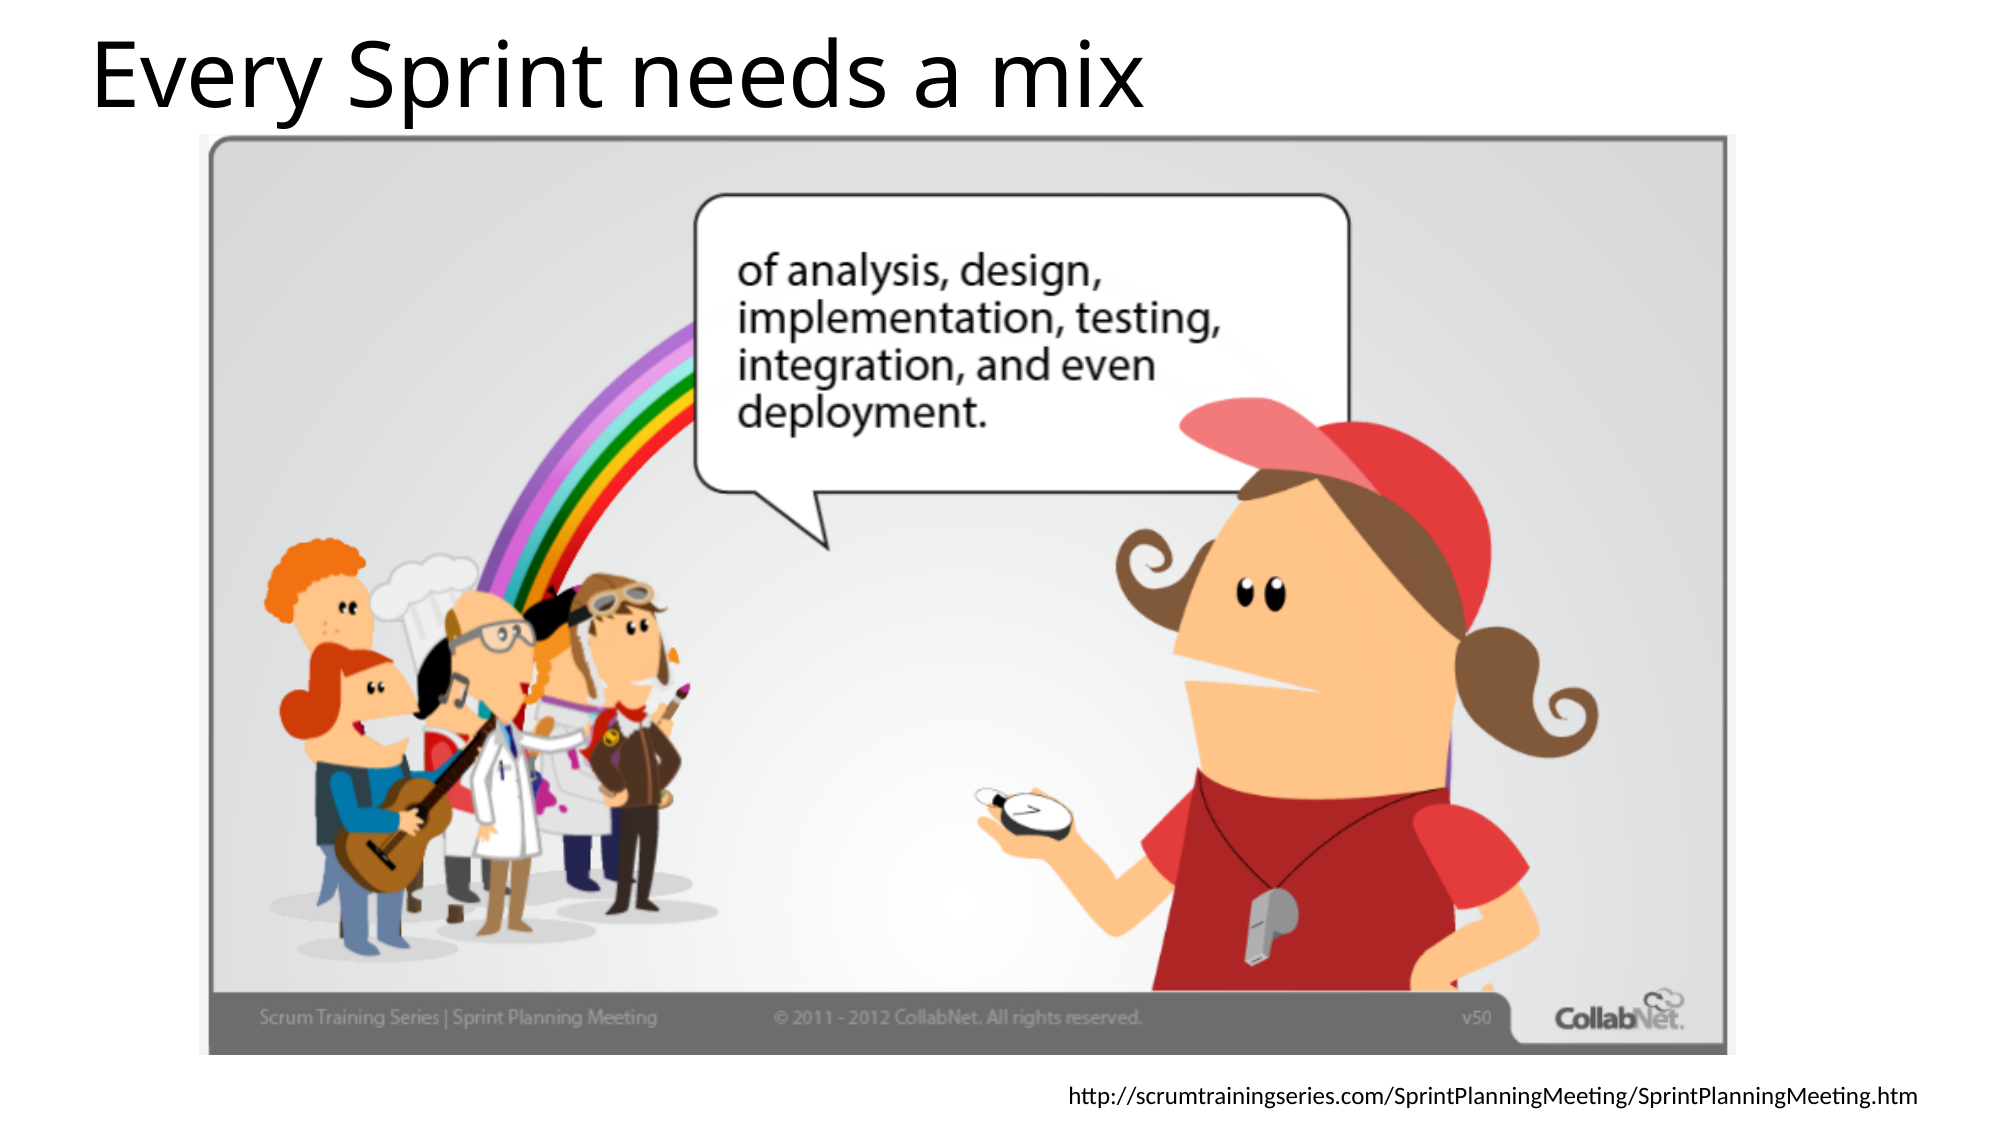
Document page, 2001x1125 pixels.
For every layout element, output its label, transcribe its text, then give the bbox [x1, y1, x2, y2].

title Every Sprint needs a mix [74, 0, 1800, 156]
picture [199, 134, 1736, 1055]
text_box http://scrumtrainingseries.com/SprintPlanningMeeting/SprintPlanningMeeting.htm [1053, 1072, 2000, 1118]
